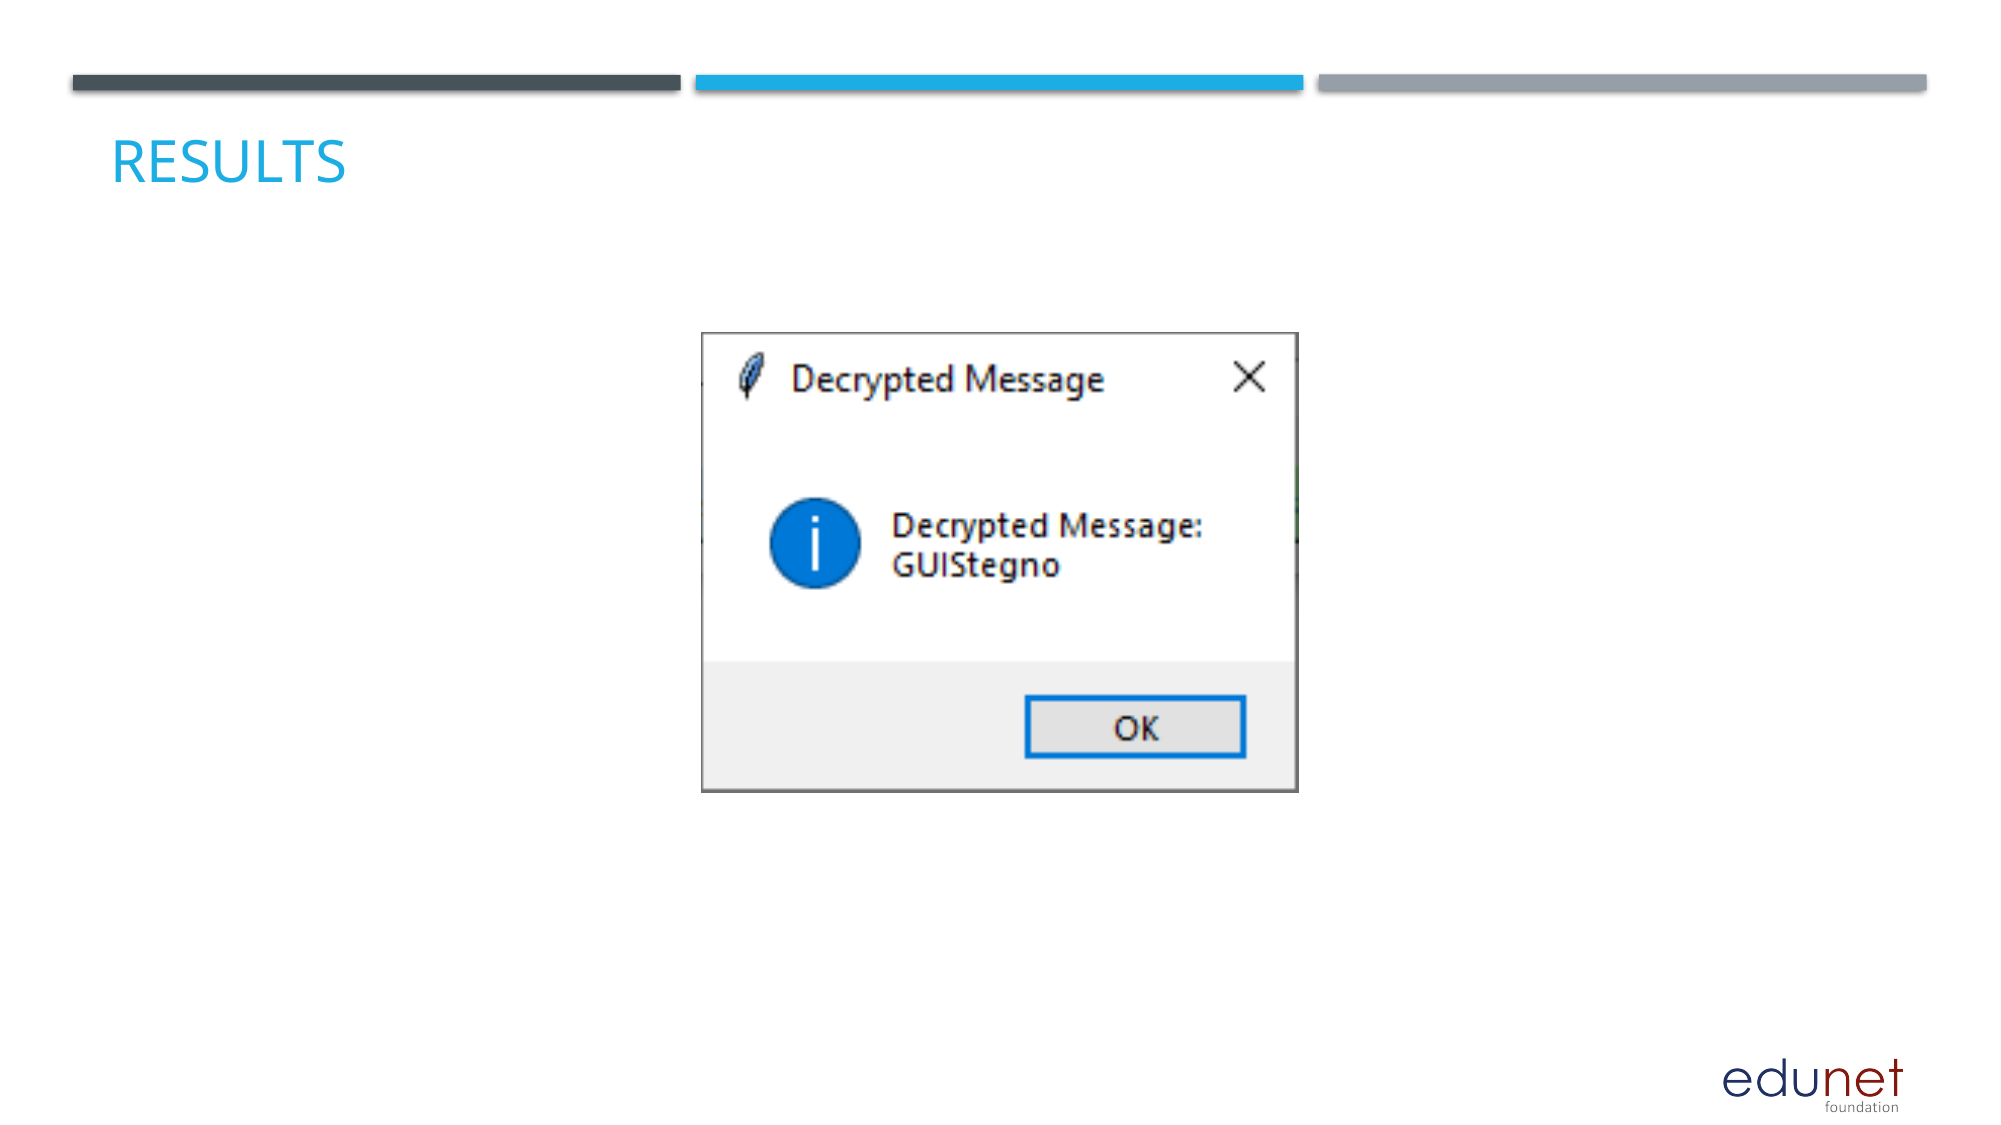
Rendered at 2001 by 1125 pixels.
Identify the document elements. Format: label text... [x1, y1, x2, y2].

title Results [95, 115, 1905, 203]
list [700, 331, 1300, 794]
picture [1719, 1056, 1905, 1116]
